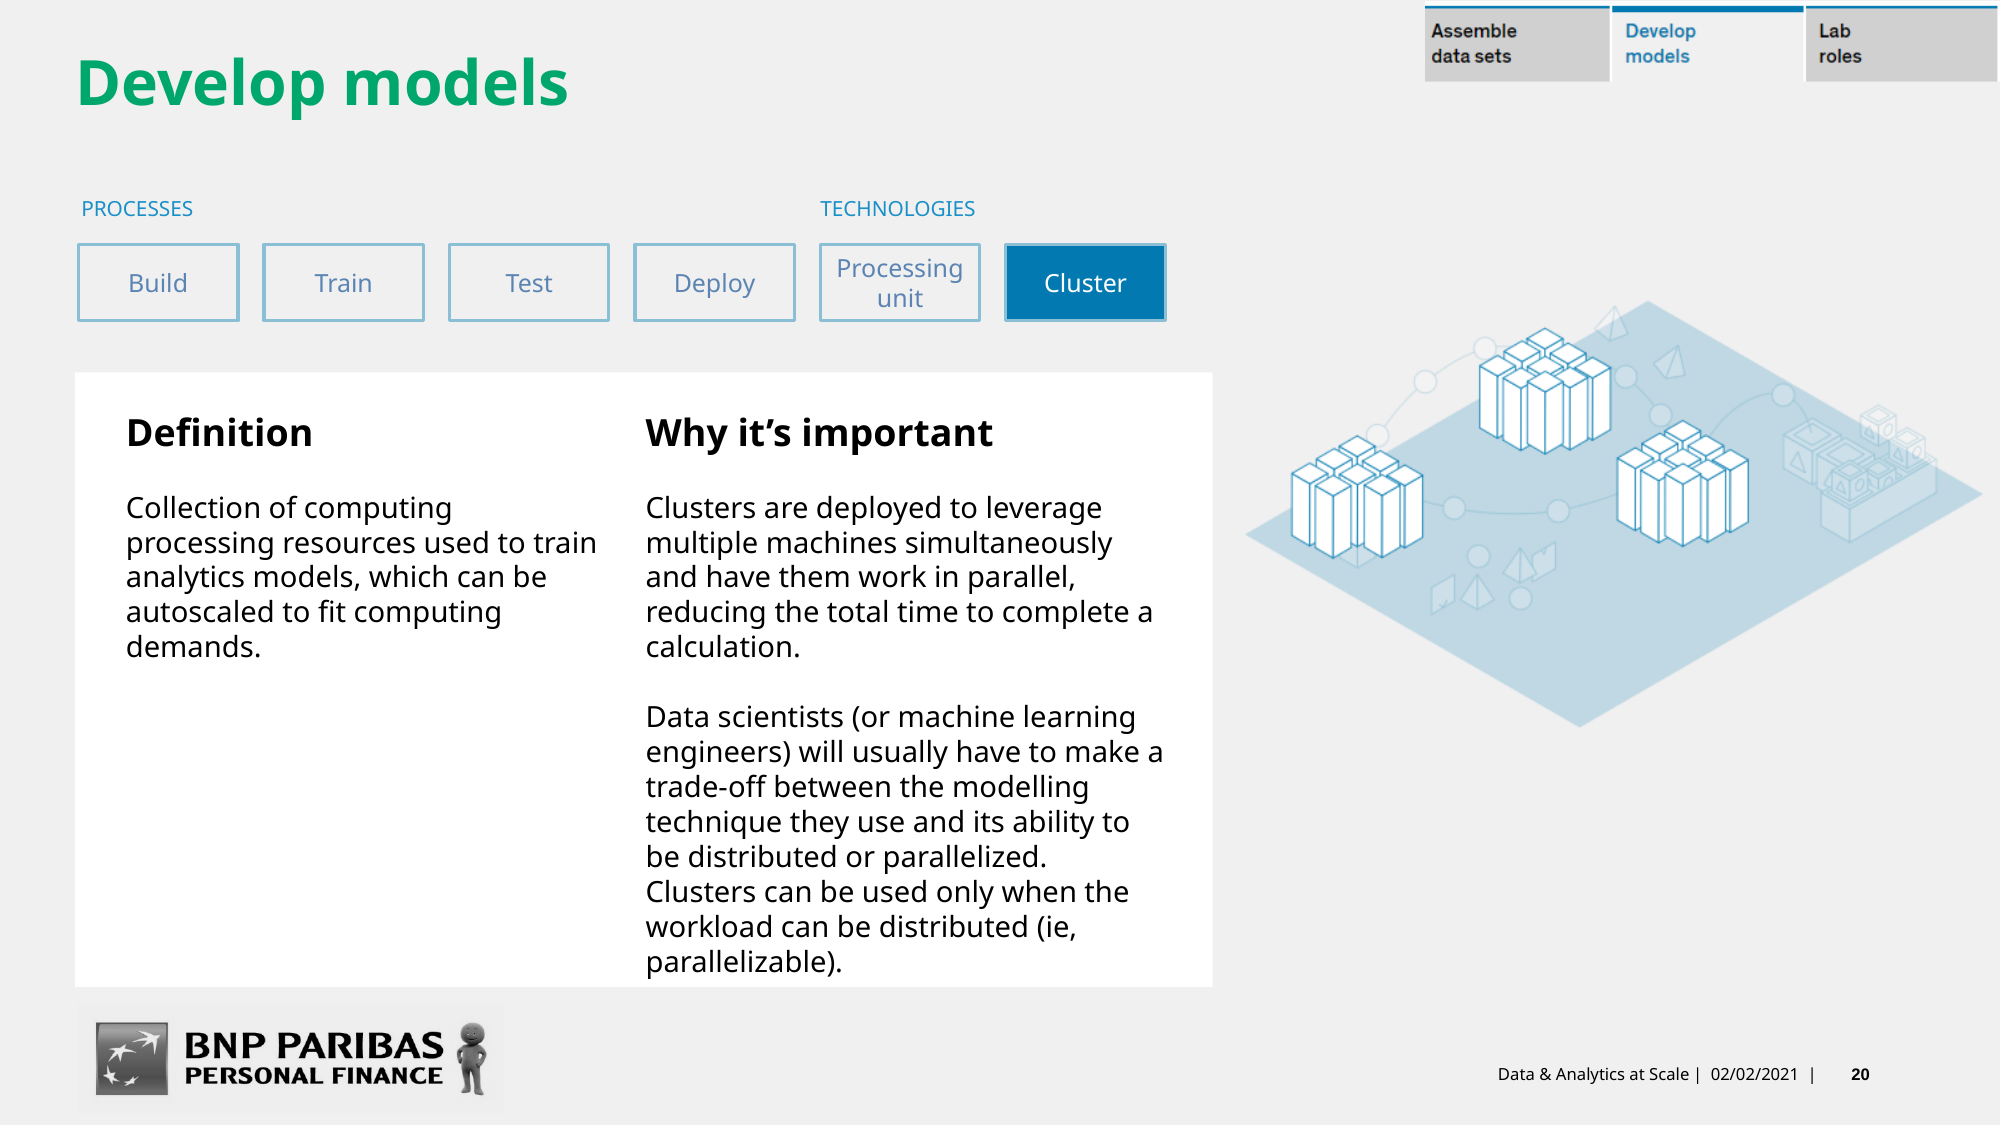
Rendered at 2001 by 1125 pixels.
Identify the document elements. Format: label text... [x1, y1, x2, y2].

slide_number 20 [1833, 1058, 1871, 1089]
text_box [73, 370, 1215, 989]
footer Data & Analytics at Scale [917, 1058, 1691, 1089]
text_box Test [449, 244, 609, 321]
text_box Why it’s important Clusters are deployed to leverage multiple machines simultaneously and have them work in parallel, reducing the total time to complete a calculation. Data scientists (or machine learning engineers) will usually have to make a trade-off between the modelling technique they use and its ability to be distributed or parallelized. Clusters can be used only when the workload can be distributed (ie, parallelizable). [645, 408, 1166, 956]
text_box Train [264, 244, 424, 321]
text_box Cluster [1005, 244, 1166, 321]
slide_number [1691, 1058, 1833, 1089]
picture [1239, 295, 1987, 736]
picture [78, 1004, 505, 1113]
text_box TECHNOLOGIES [820, 196, 1017, 232]
text_box Definition Collection of computing processing resources used to train analytics models, which can be autoscaled to fit computing demands. [125, 408, 609, 953]
text_box PROCESSES [81, 196, 278, 232]
title Develop models [74, 18, 1926, 142]
text_box Build [78, 244, 238, 321]
text_box Deploy [634, 244, 795, 321]
text_box Processing unit [820, 244, 980, 321]
picture [1424, 0, 2000, 83]
